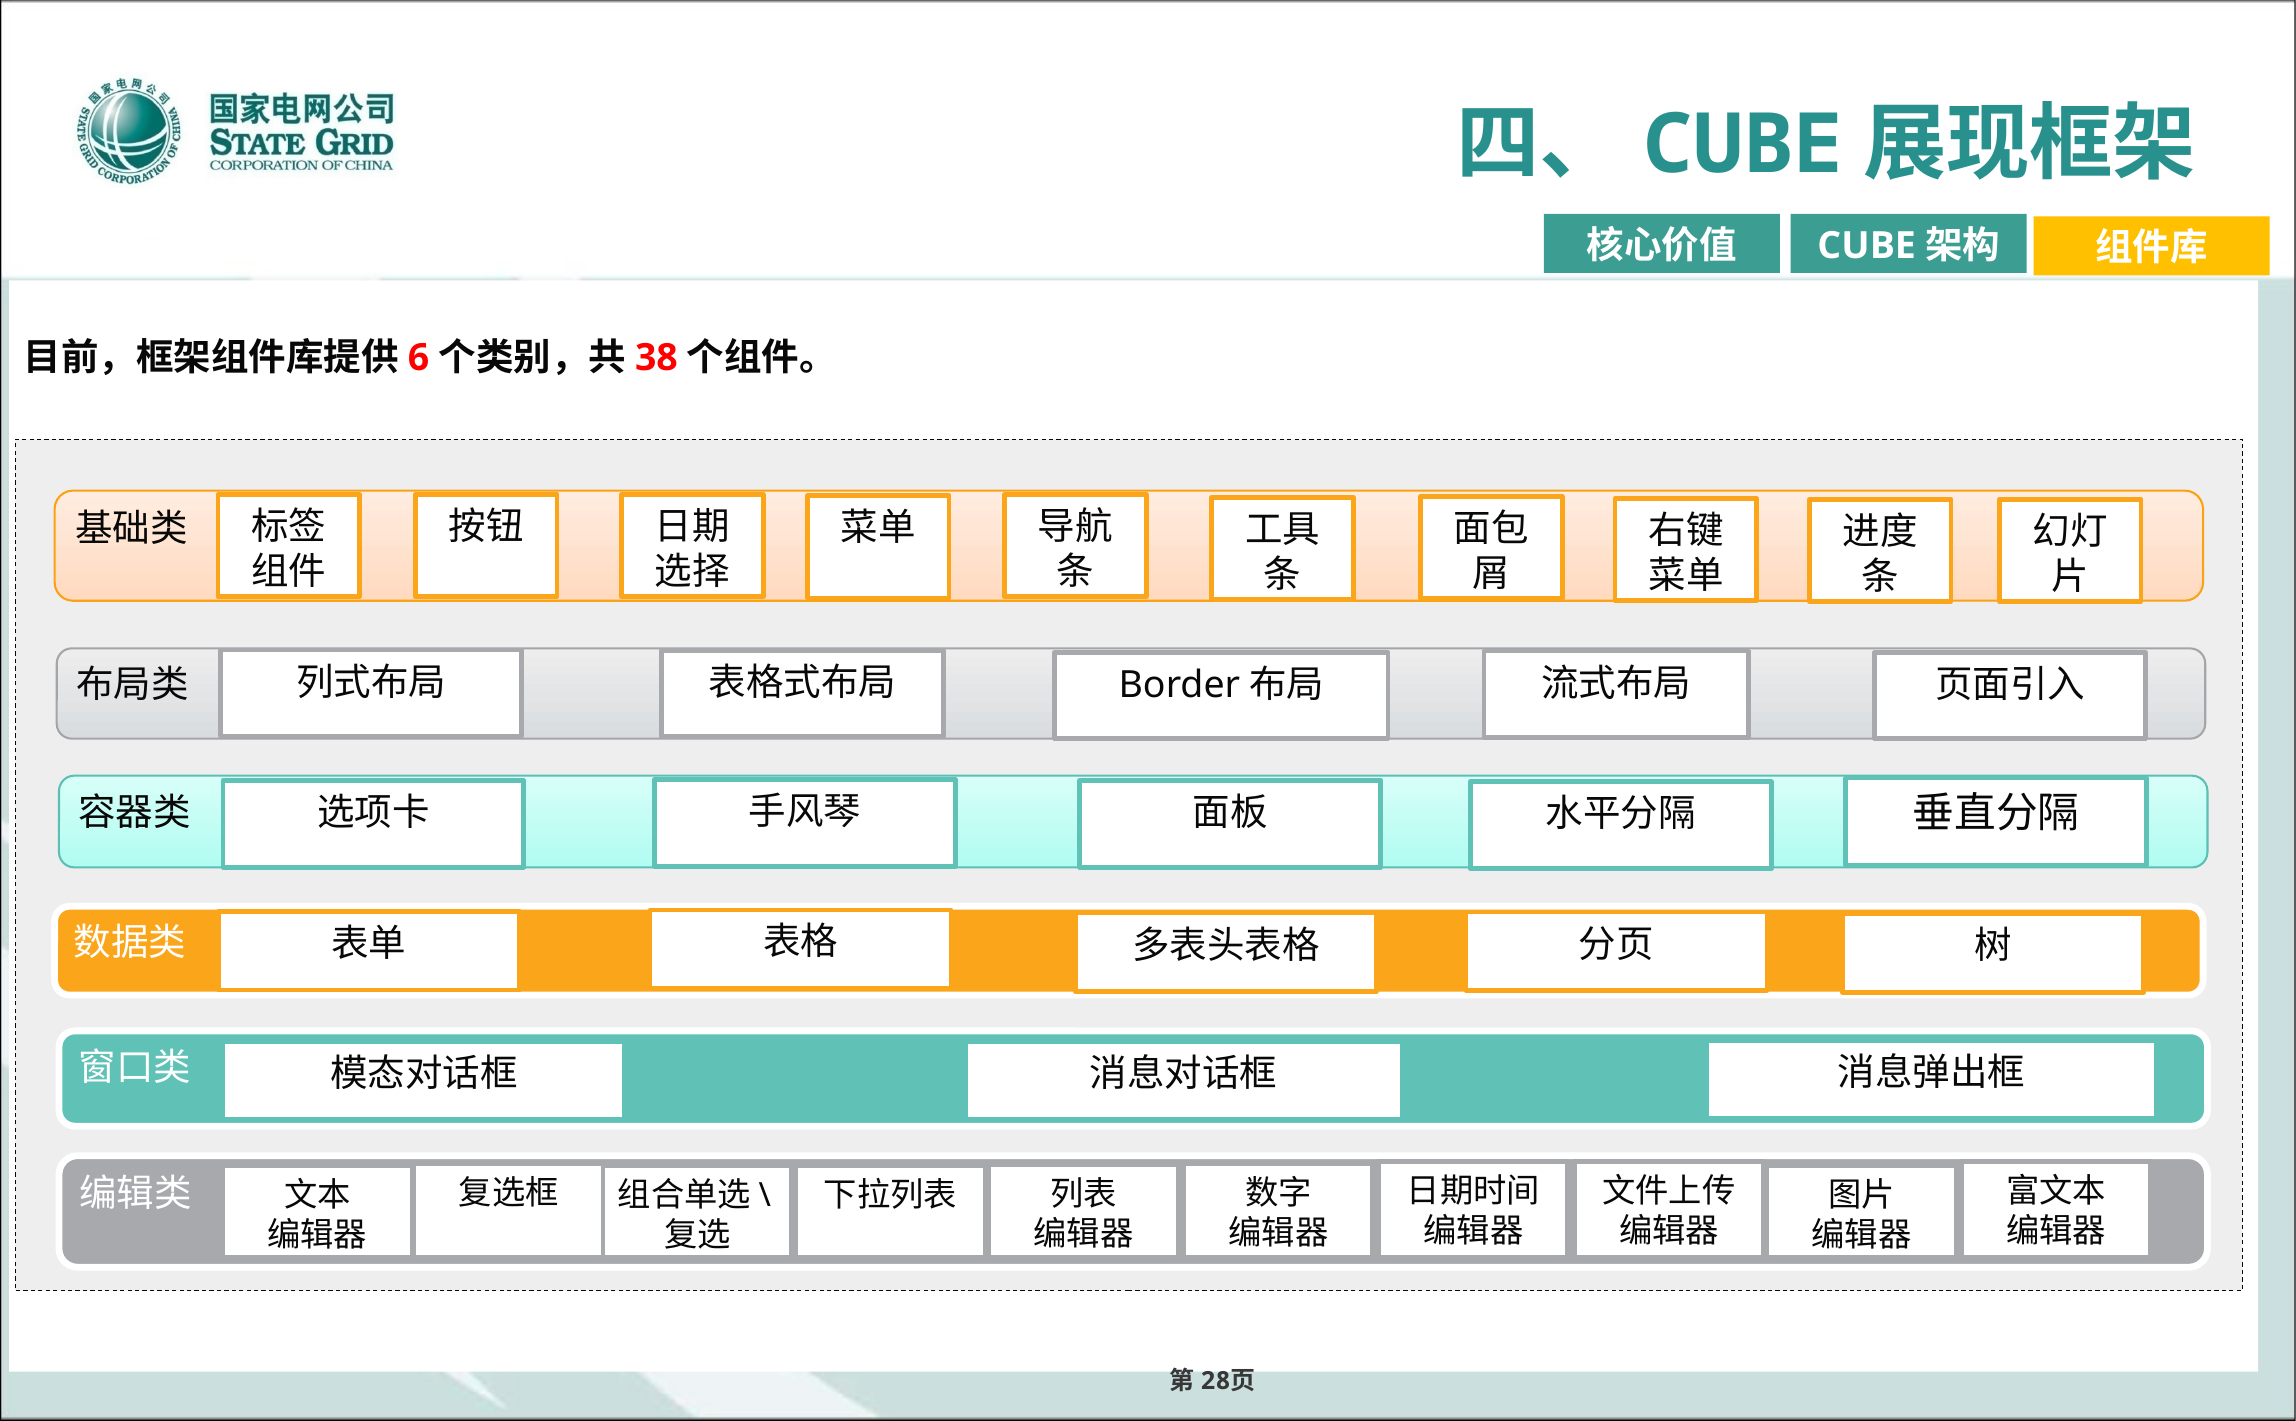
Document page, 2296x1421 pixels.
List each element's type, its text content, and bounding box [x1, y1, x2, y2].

text_box 标签组件 [216, 492, 362, 599]
text_box 面包屑 [1418, 494, 1565, 601]
text_box 文件上传编辑器 [1572, 1159, 1766, 1260]
text_box 右键菜单 [1613, 496, 1759, 603]
text_box 图片 编辑器 [1765, 1163, 1958, 1260]
text_box CUBE架构 [1790, 213, 2027, 273]
text_box 消息对话框 [963, 1039, 1404, 1121]
text_box 目前，框架组件库提供6个类别，共38个组件。 [9, 280, 2259, 1372]
text_box [11, 645, 152, 751]
text_box 日期时间编辑器 [1376, 1159, 1570, 1260]
text_box 手风琴 [652, 777, 958, 869]
text_box 选项卡 [221, 778, 526, 870]
text_box 导航条 [1002, 492, 1149, 599]
text_box 菜单 [805, 493, 951, 600]
text_box 页面引入 [1872, 650, 2148, 741]
text_box 窗口类 [55, 1027, 2211, 1130]
text_box 工具条 [1209, 495, 1356, 602]
text_box 下拉列表 [794, 1163, 987, 1260]
text_box 树 [1840, 912, 2146, 995]
text_box 幻灯片 [1997, 497, 2143, 604]
text_box 文本 编辑器 [221, 1163, 412, 1260]
text_box 消息弹出框 [1705, 1038, 2158, 1121]
text_box 组合单选\复选 [601, 1163, 794, 1260]
text_box 布局类 [152, 647, 2207, 740]
text_box 数字 编辑器 [1181, 1161, 1375, 1260]
text_box 富文本 编辑器 [1959, 1159, 2153, 1260]
slide_number 第28页 [1147, 1343, 1278, 1419]
text_box 流式布局 [1482, 649, 1751, 740]
text_box 数据类 [51, 902, 2207, 999]
text_box 按钮 [413, 492, 559, 599]
text_box 核心价值 [1543, 213, 1780, 273]
title 四、CUBE展现框架 [509, 75, 2211, 203]
text_box 表格 [648, 908, 953, 991]
text_box 进度条 [1807, 497, 1953, 604]
text_box 表格式布局 [659, 648, 946, 739]
text_box 列式布局 [218, 648, 524, 738]
text_box Border布局 [1052, 650, 1390, 741]
text_box 面板 [1077, 778, 1383, 870]
text_box 组件库 [2033, 216, 2270, 276]
text_box 多表头表格 [1073, 911, 1379, 994]
text_box 日期选择 [619, 492, 766, 599]
text_box 复选框 [412, 1161, 605, 1260]
text_box 模态对话框 [221, 1039, 627, 1121]
text_box 列表 编辑器 [987, 1162, 1180, 1260]
text_box 表单 [216, 909, 522, 992]
text_box 容器类 [57, 774, 2209, 869]
text_box 垂直分隔 [1843, 776, 2149, 867]
text_box 基础类 [53, 489, 2205, 602]
text_box 编辑类 [55, 1152, 2211, 1271]
picture [0, 0, 2296, 1421]
text_box 水平分隔 [1468, 779, 1774, 871]
text_box 分页 [1464, 910, 1769, 993]
text_box [15, 439, 2243, 1291]
